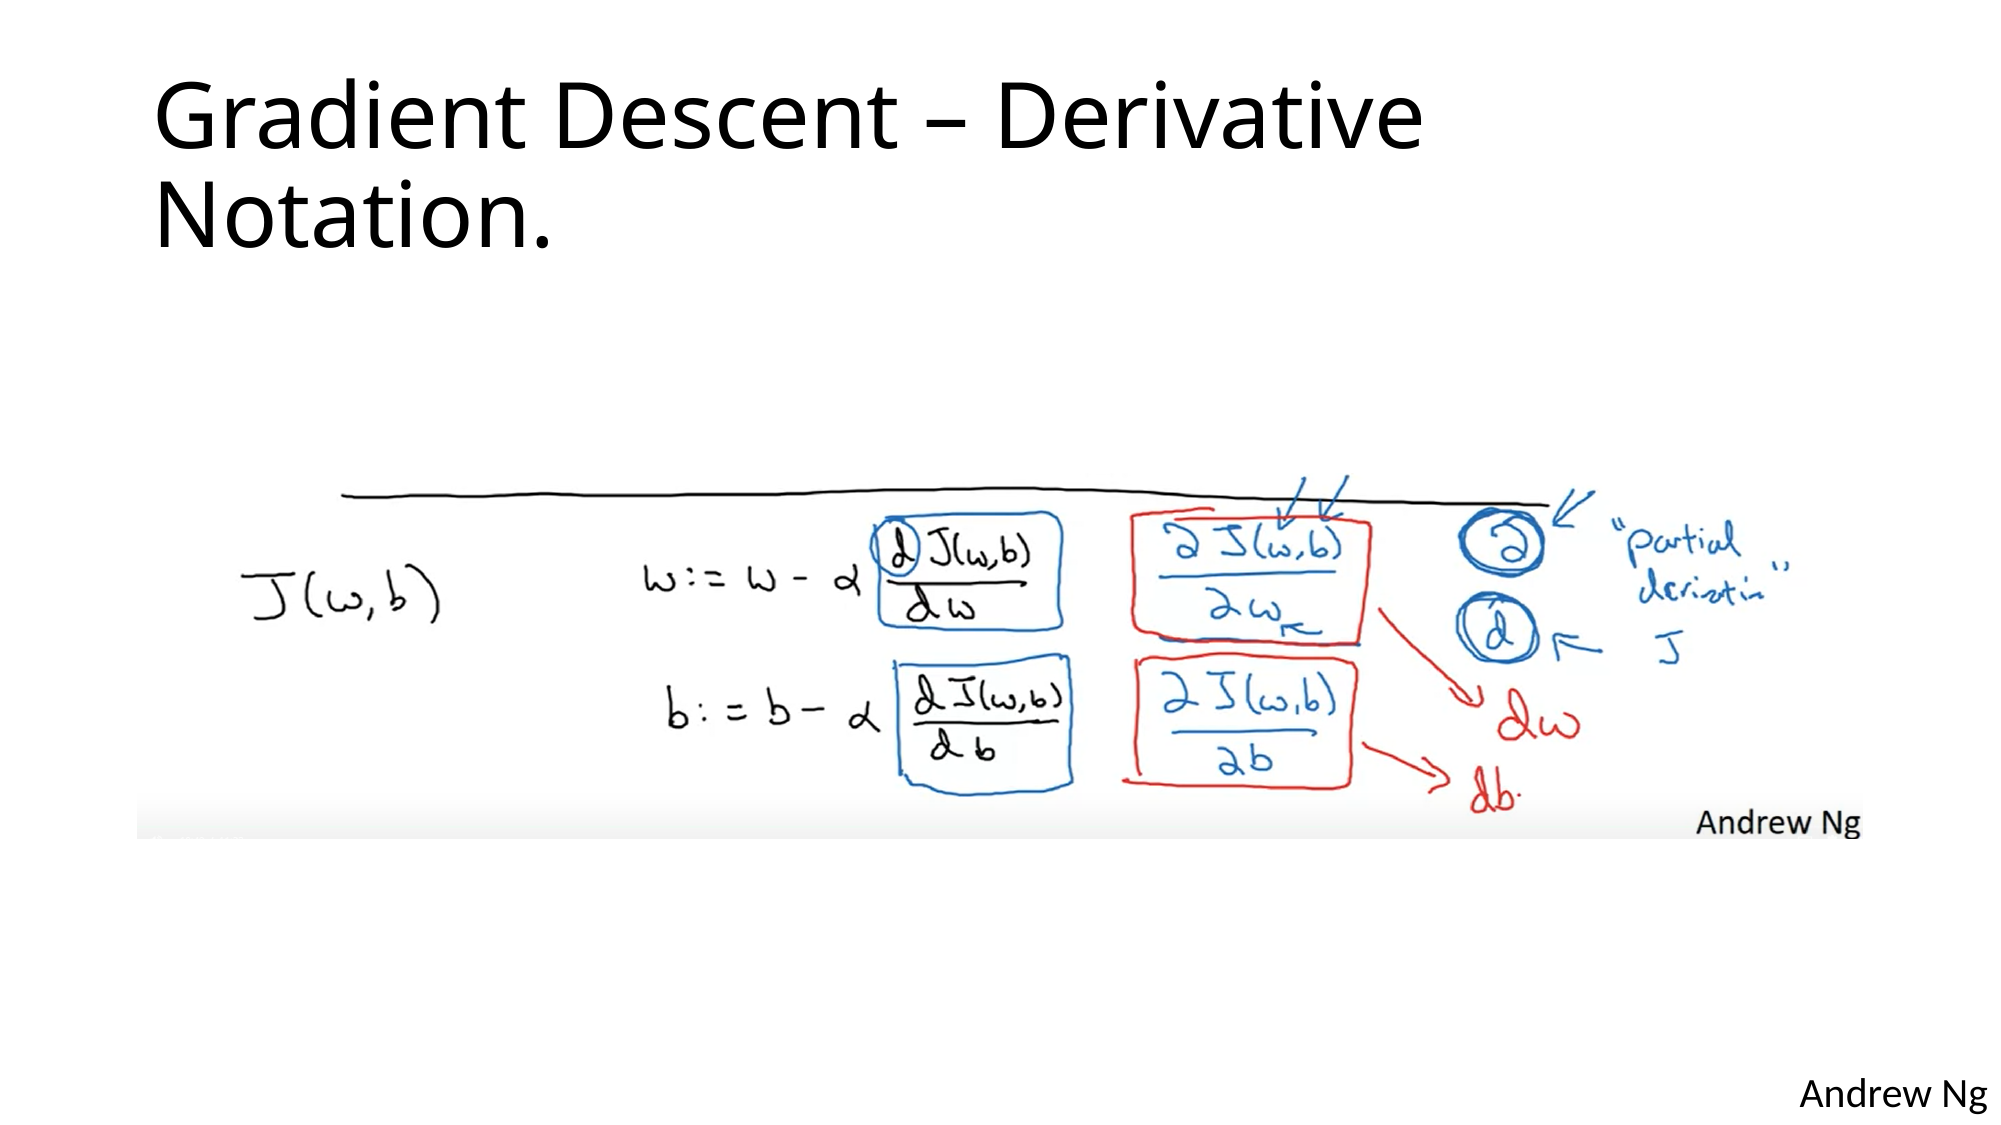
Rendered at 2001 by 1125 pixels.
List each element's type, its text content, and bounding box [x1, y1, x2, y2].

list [137, 474, 1863, 839]
title Gradient Descent – Derivative Notation. [137, 59, 1863, 278]
